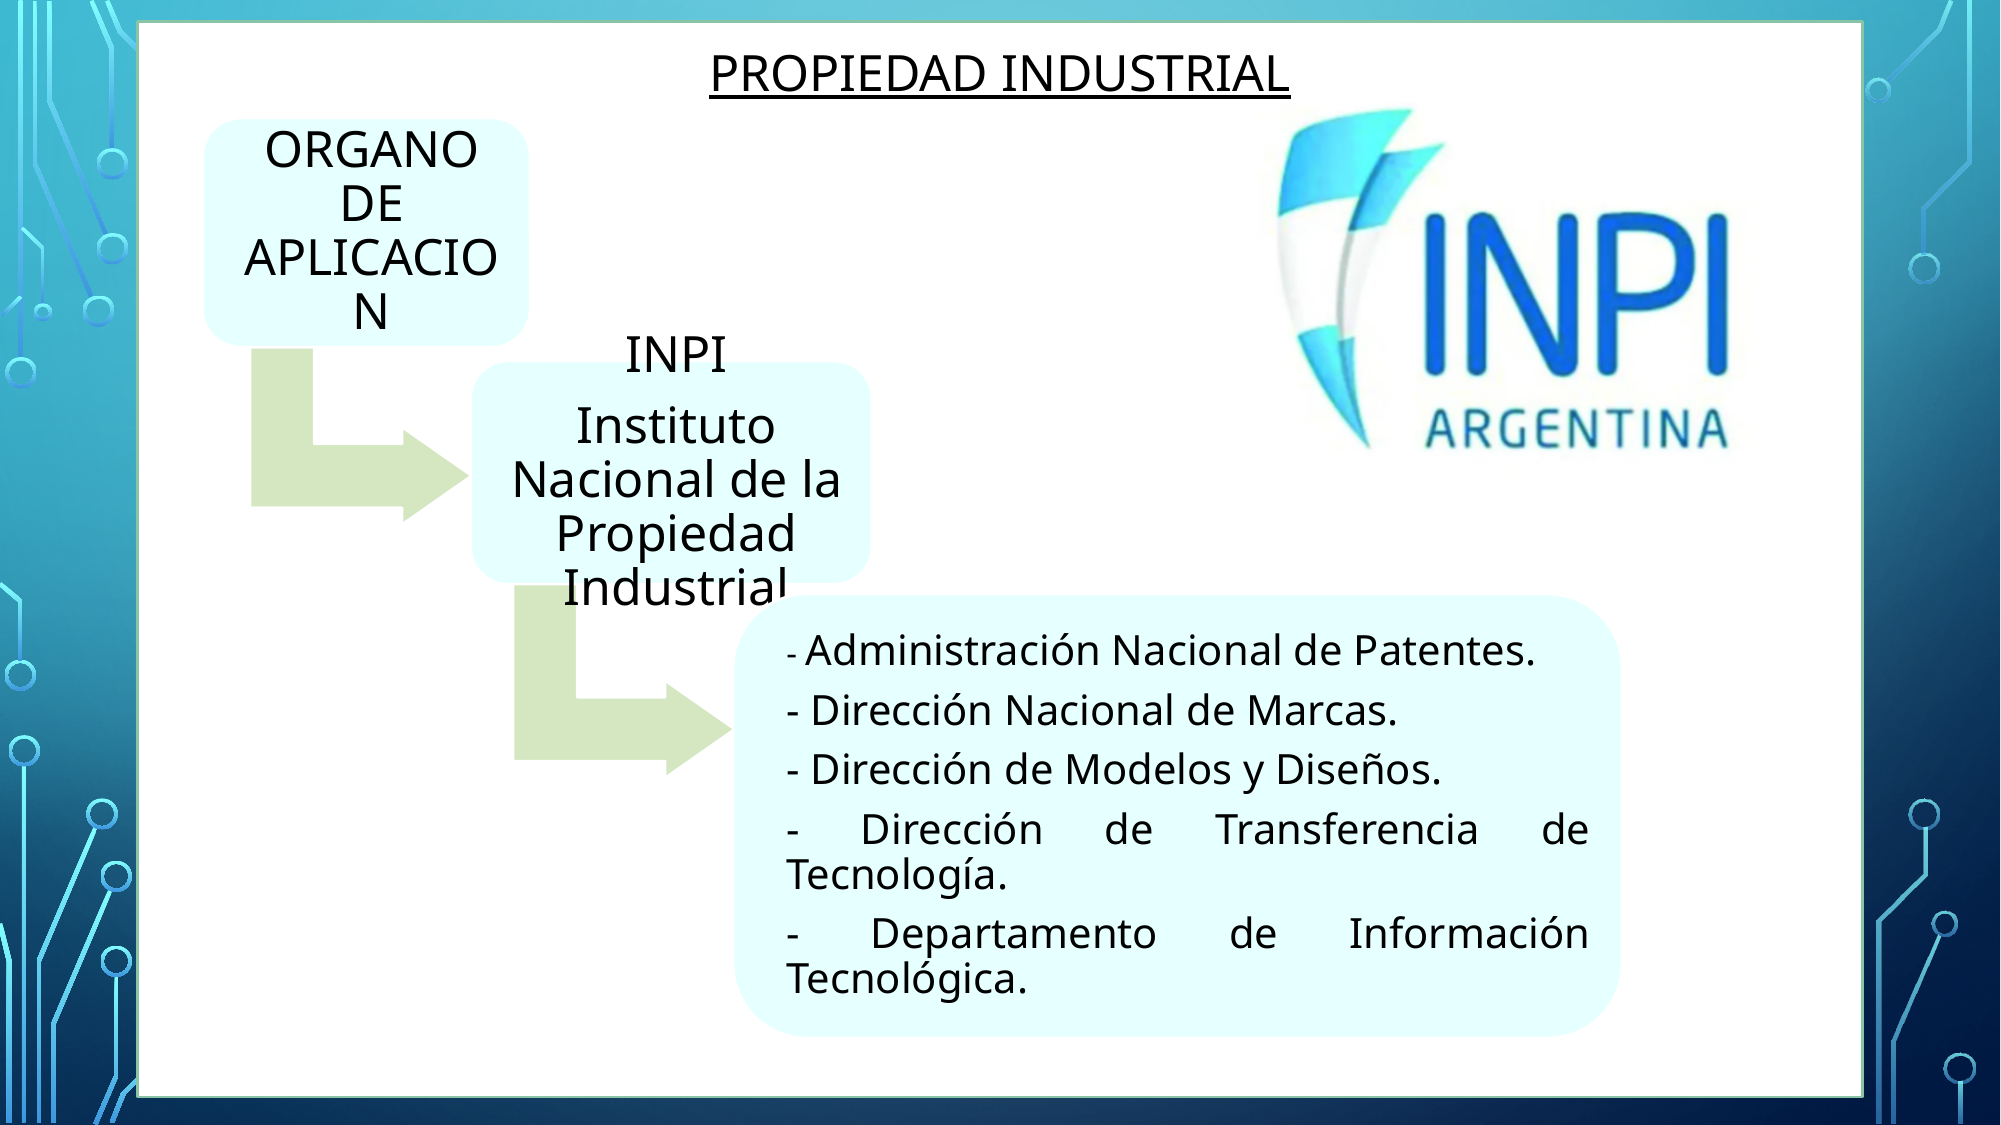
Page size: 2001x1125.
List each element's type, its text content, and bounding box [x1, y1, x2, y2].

list PROPIEDAD INDUSTRIAL [136, 20, 1864, 1098]
picture [1228, 102, 1781, 512]
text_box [202, 117, 1732, 1083]
